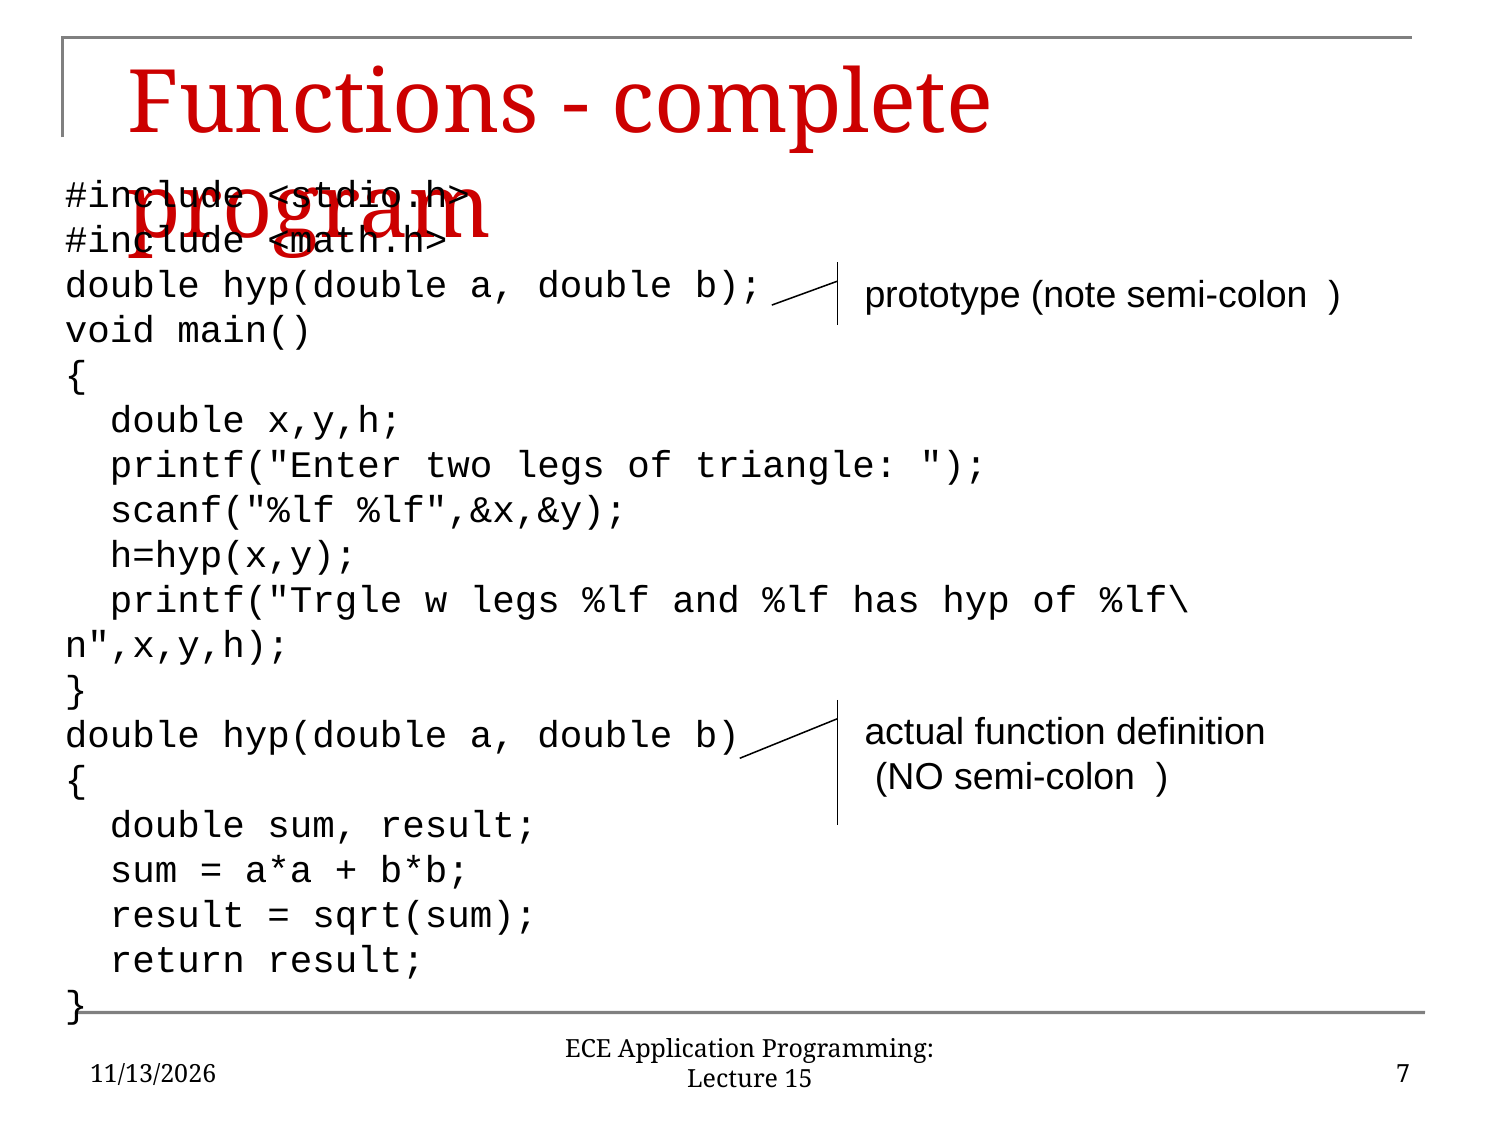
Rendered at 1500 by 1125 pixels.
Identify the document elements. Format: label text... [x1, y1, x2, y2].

text_box prototype (note semi-colon ) [850, 262, 1387, 325]
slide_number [74, 1023, 426, 1100]
title Functions - complete program [112, 37, 1388, 150]
slide_number 7 [1074, 1023, 1426, 1100]
text_box actual function definition (NO semi-colon ) [850, 700, 1387, 825]
text_box #include <stdio.h> #include <math.h> double hyp(double a, double b); void main() { double x,y,h; printf("Enter two legs of triangle: "); scanf("%lf %lf",&x,&y); h=hyp(x,y); printf("Trgle w legs %lf and %lf has hyp of %lf\n",x,y,h); } double hyp(double a, double b) { double sum, result; sum = a*a + b*b; result = sqrt(sum); return result; } [50, 162, 1425, 1078]
footer ECE Application Programming: Lecture 15 [512, 1024, 988, 1101]
